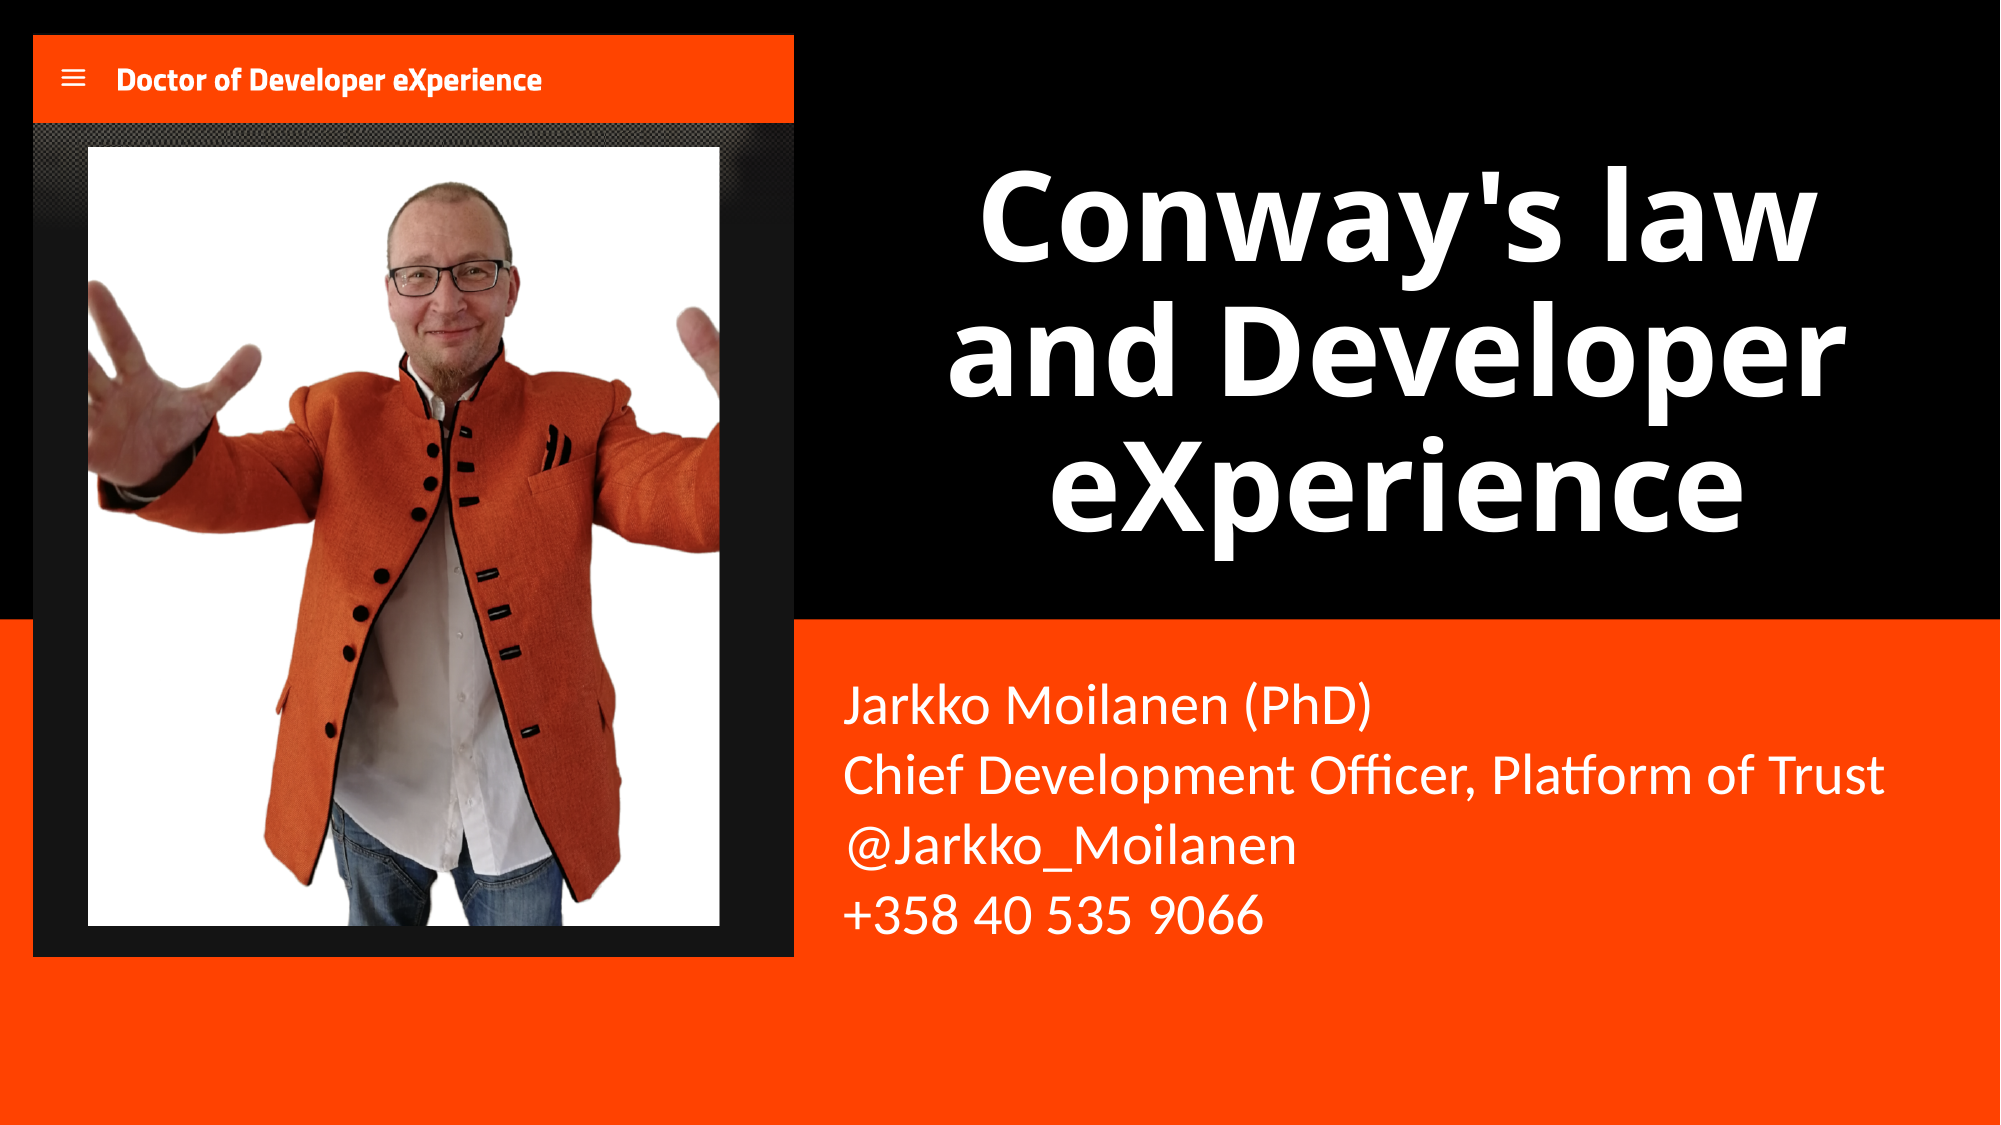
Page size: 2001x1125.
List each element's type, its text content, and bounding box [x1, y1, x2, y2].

text_box Jarkko Moilanen (PhD) Chief Development Officer, Platform of Trust @Jarkko_Moilanen +358 40 535 9066 [828, 659, 1965, 954]
text_box [0, 619, 2000, 1125]
title Conway's law and Developer eXperience [831, 173, 1965, 566]
picture [33, 33, 794, 957]
